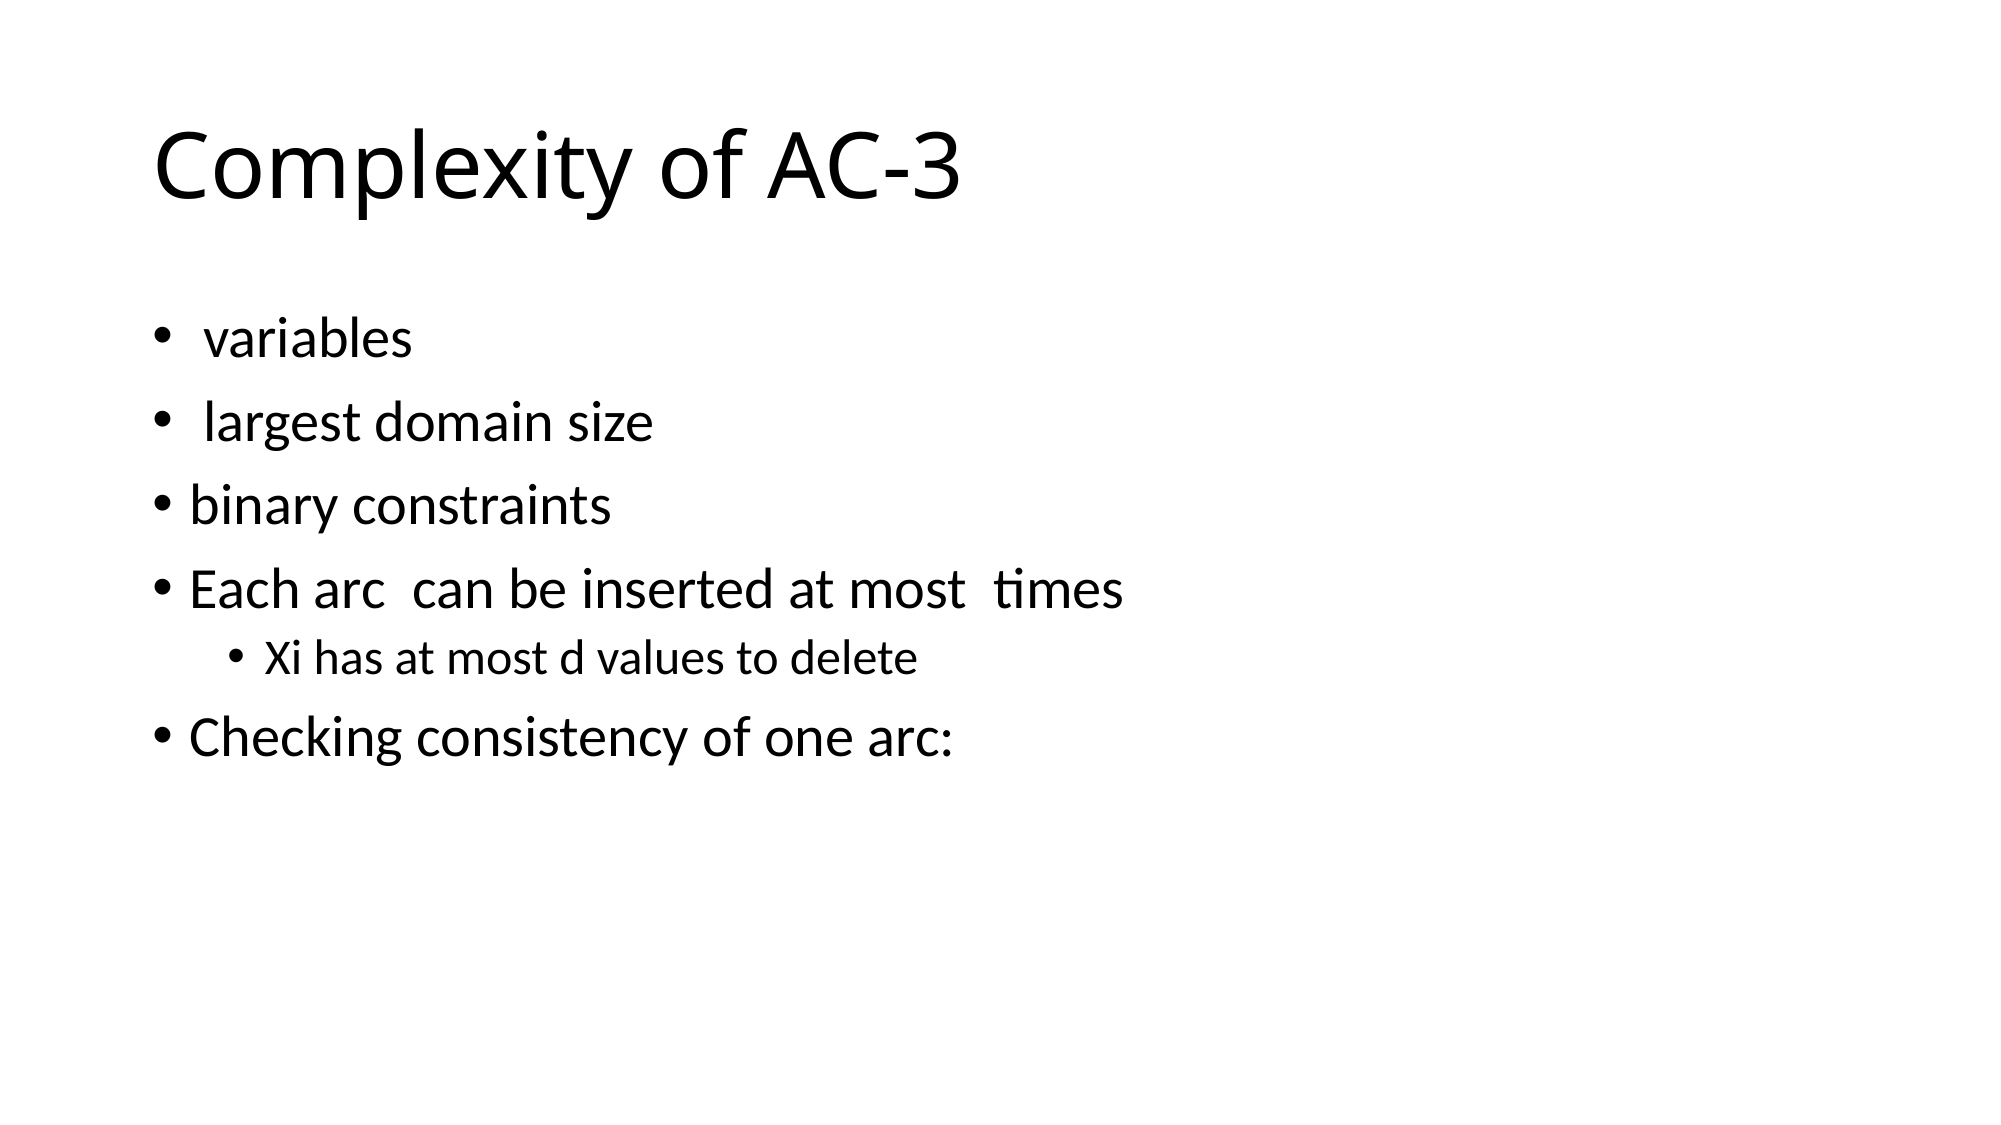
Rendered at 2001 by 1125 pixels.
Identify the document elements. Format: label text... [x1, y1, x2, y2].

title Complexity of AC-3 [137, 59, 1863, 278]
